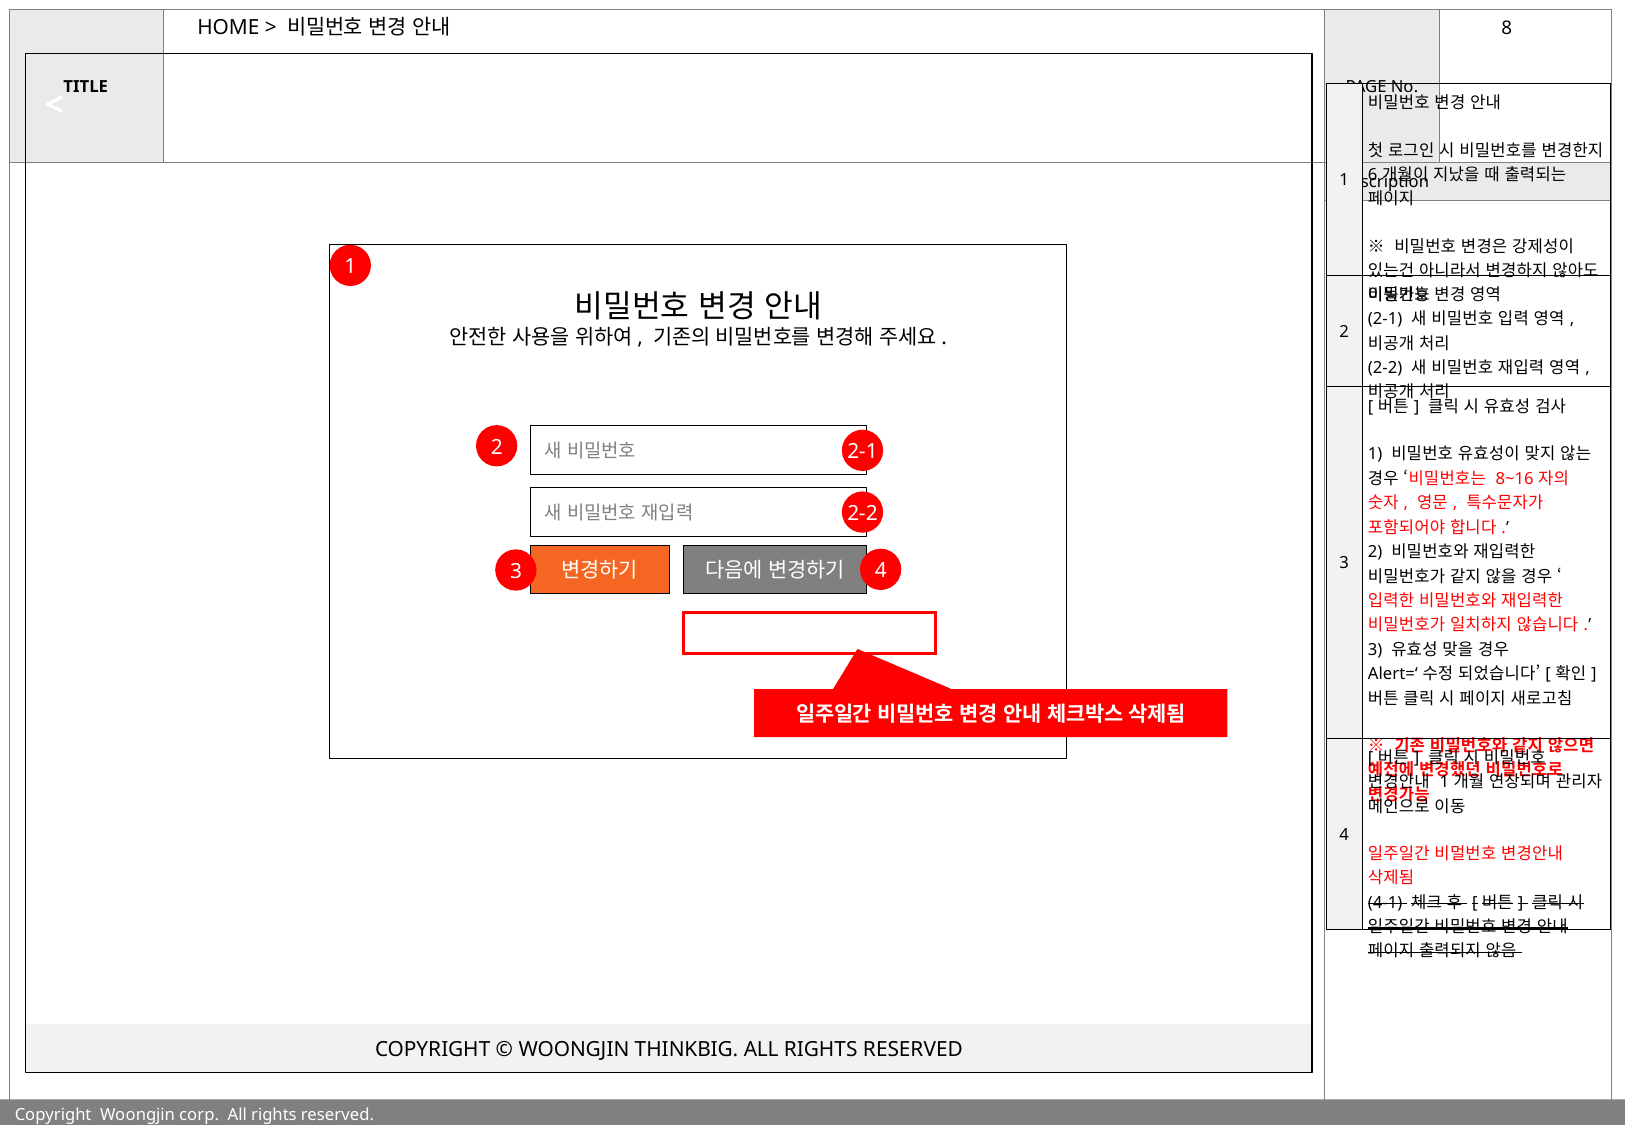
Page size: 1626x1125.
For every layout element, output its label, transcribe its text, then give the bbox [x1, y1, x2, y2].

text_box 4 [859, 548, 902, 591]
table_cell [버튼] 클릭 시 비밀번호 변경안내 1개월 연장되며 관리자 메인으로 이동 일주일간 비멀번호 변경안내 삭제됨 (4-1) 체크 후 [버튼] 클릭 시 일주일간 비밀번호 변경 안내 페이지 출력되지 않음 [1363, 739, 1610, 929]
text_box 새 비밀번호 재입력 [528, 485, 869, 538]
table_header 비밀번호 변경 안내 첫 로그인 시 비밀번호를 변경한지 6개월이 지났을 때 출력되는 페이지 ※ 비밀번호 변경은 강제성이 있는건 아니라서 변경하지 않아도 이동가능 [1363, 84, 1610, 275]
text_box 2-1 [841, 429, 884, 472]
text_box 3 [495, 549, 537, 591]
text_box HOME > 비밀번호 변경 안내 [185, 13, 451, 39]
text_box 비밀번호 변경 안내 안전한 사용을 위하여, 기존의 비밀번호를 변경해 주세요. [420, 286, 977, 369]
text_box 2 [475, 425, 518, 467]
table_cell 2 [1327, 276, 1362, 386]
table_cell 3 [1327, 387, 1362, 738]
title 준비중 [165, 0, 902, 52]
text_box [24, 52, 1314, 1075]
text_box [683, 612, 936, 654]
table_header 1 [1327, 84, 1362, 275]
table_cell 비밀번호 변경 영역 (2-1) 새 비밀번호 입력 영역, 비공개 처리 (2-2) 새 비밀번호 재입력 영역, 비공개 처리 [1363, 276, 1610, 386]
table_cell 4 [1327, 739, 1362, 929]
text_box 2-2 [841, 491, 884, 533]
text_box 일주일간 비밀번호 변경 안내 체크박스 삭제됨 [754, 649, 1227, 737]
text_box 다음에 변경하기 [681, 543, 869, 596]
table_cell [버튼] 클릭 시 유효성 검사 1) 비밀번호 유효성이 맞지 않는 경우 ‘비밀번호는 8~16자의 숫자, 영문, 특수문자가 포함되어야 합니다.’ 2) 비밀번호와 재입력한 비밀번호가 같지 않을 경우 ‘입력한 비밀번호와 재입력한 비밀번호가 일치하지 않습니다.’ 3) 유효성 맞을 경우 Alert=‘수정 되었습니다’[확인] 버튼 클릭 시 페이지 새로고침 ※ 기존 비밀번호와 같지 않으면 예전에 변경했던 비밀번호로 변경가능 [1363, 387, 1610, 738]
